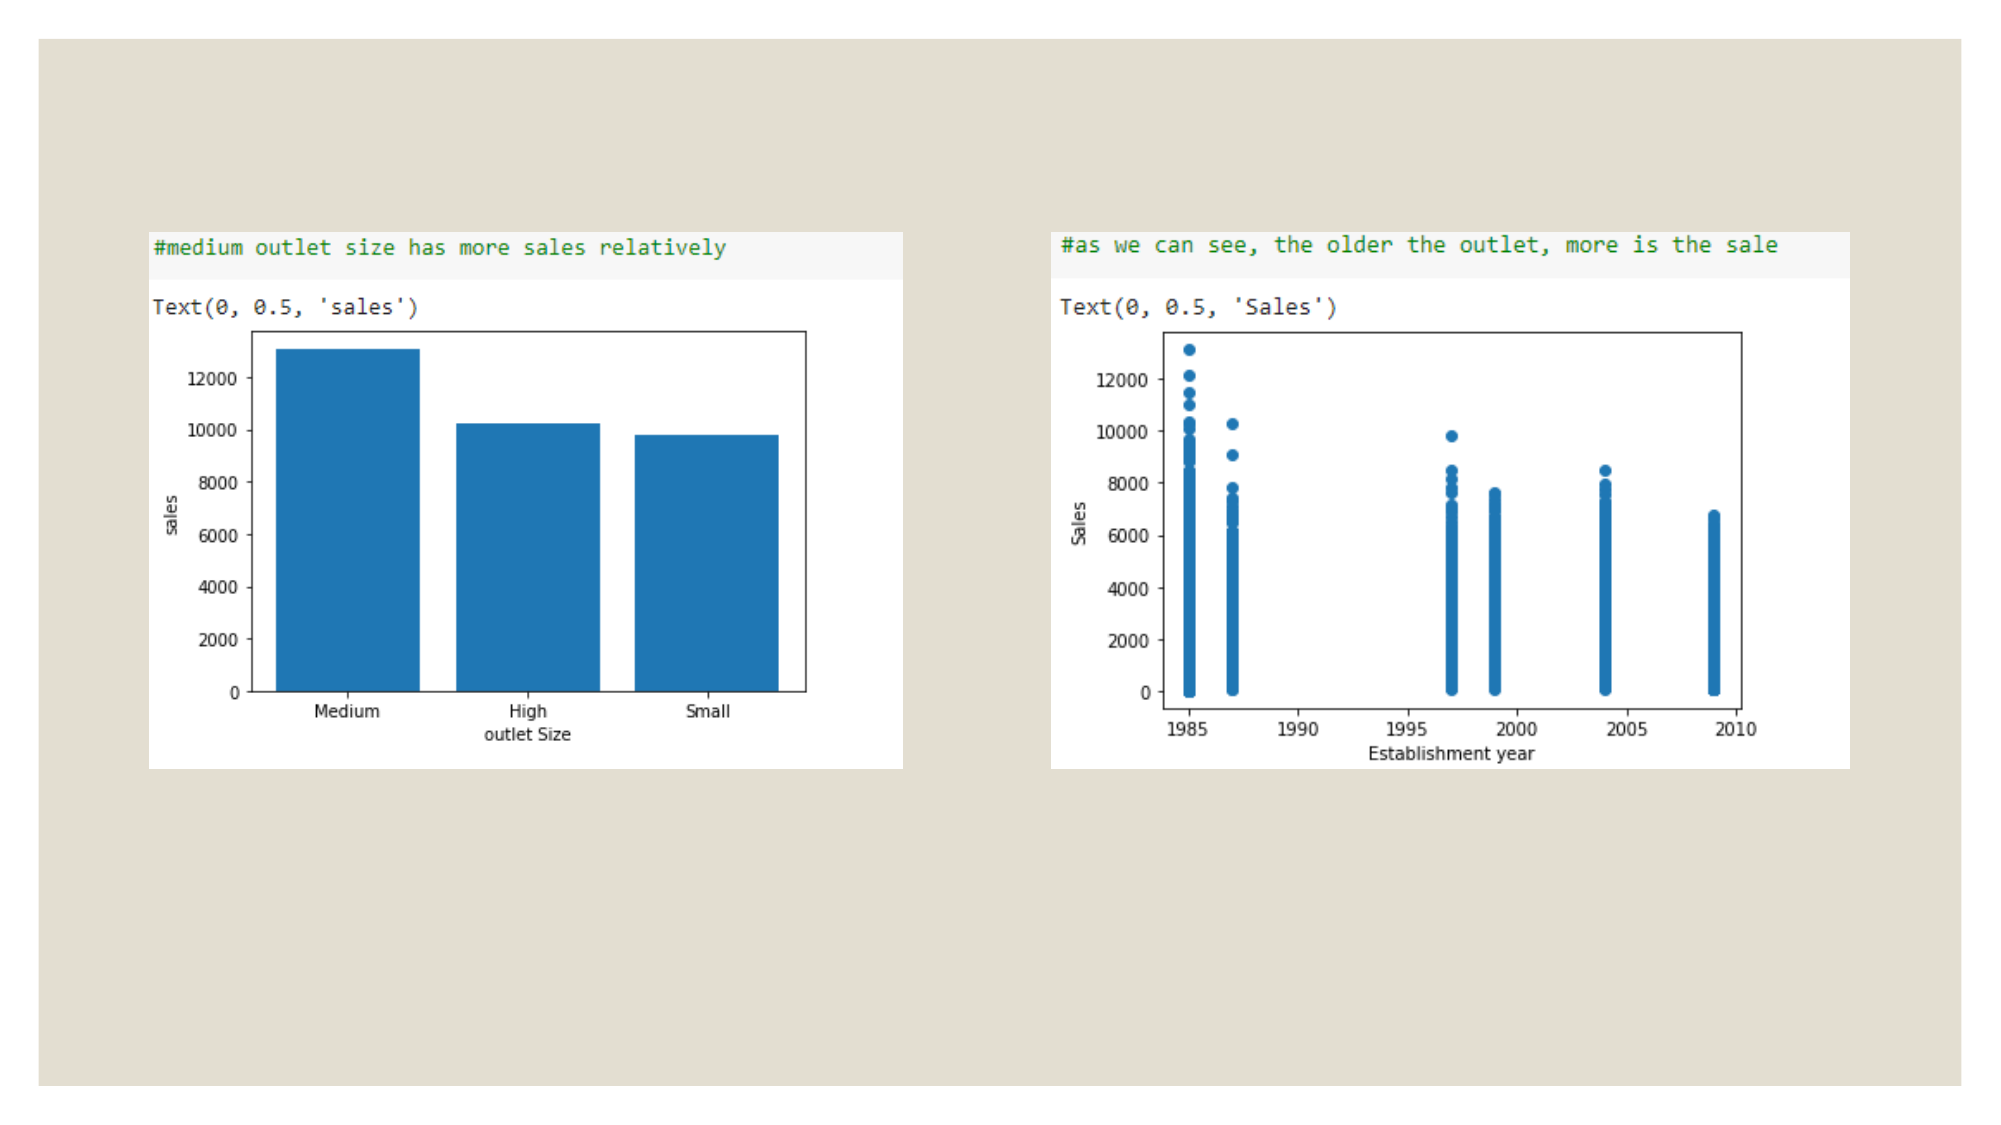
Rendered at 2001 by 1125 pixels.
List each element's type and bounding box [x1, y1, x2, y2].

picture [149, 232, 903, 769]
picture [1050, 232, 1850, 769]
